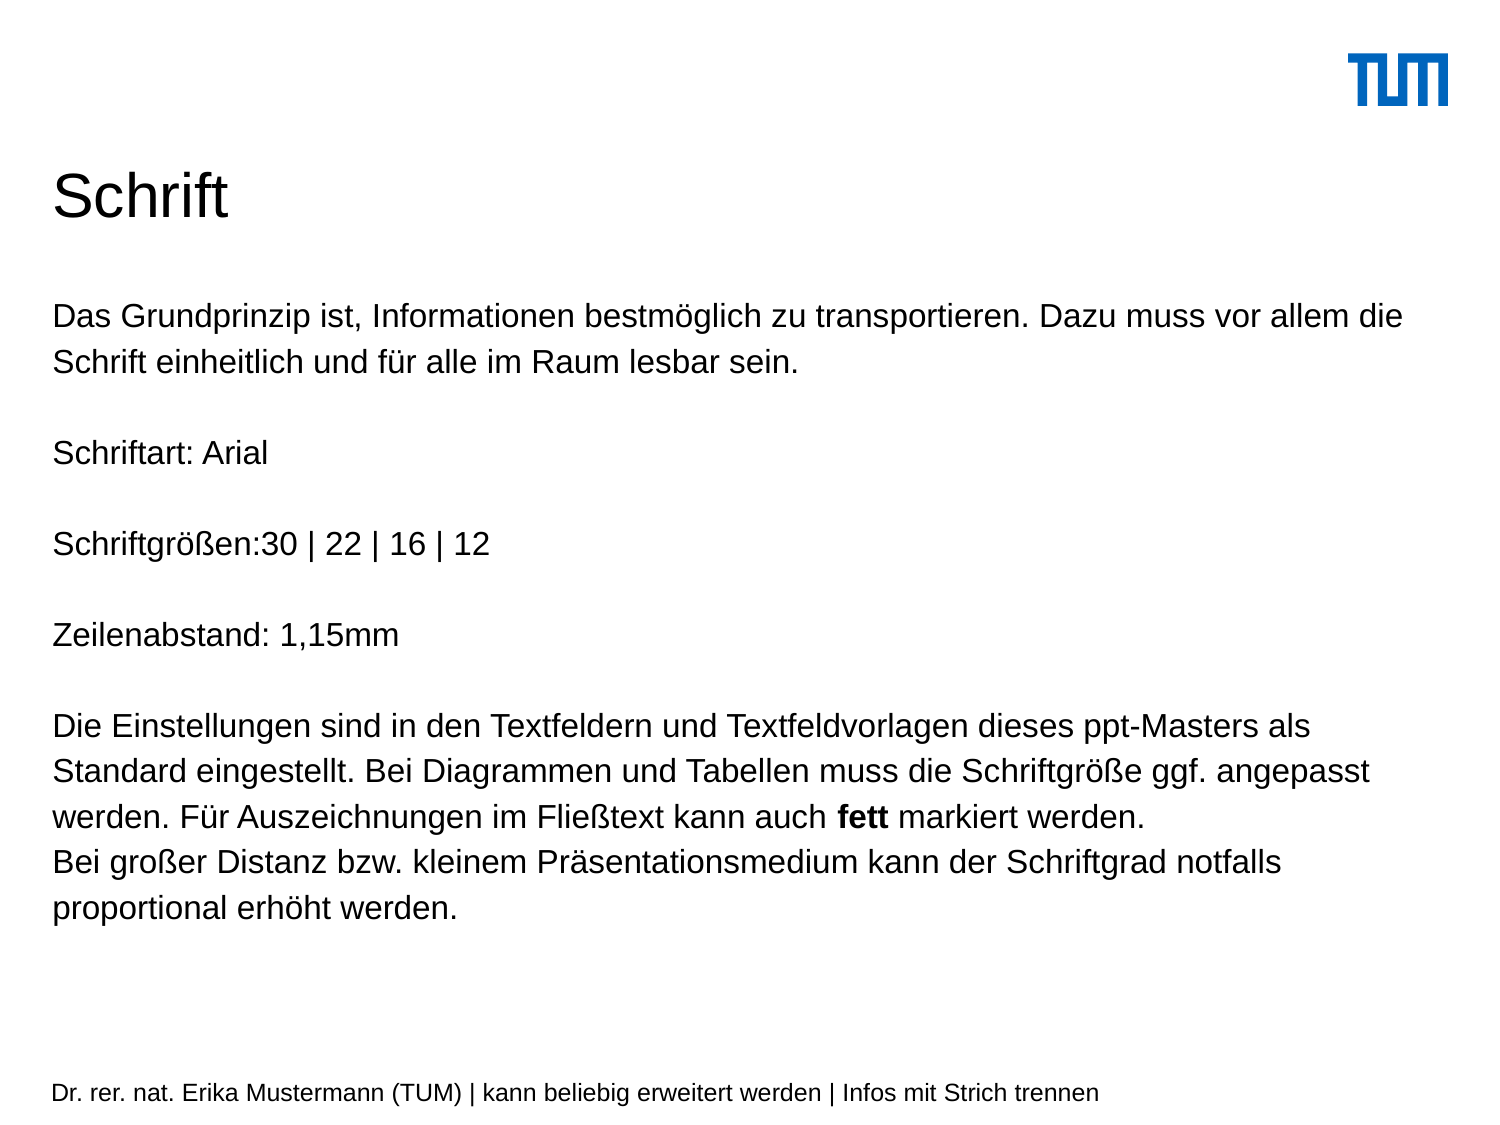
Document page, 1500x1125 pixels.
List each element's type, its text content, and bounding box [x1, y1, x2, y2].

title Schrift [52, 162, 1449, 231]
list Das Grundprinzip ist, Informationen bestmöglich zu transportieren. Dazu muss vor allem die Schrift einheitlich und für alle im Raum lesbar sein. Schriftart: Arial Schriftgrößen:30 | 22 | 16 | 12 Zeilenabstand: 1,15mm Die Einstellungen sind in den Textfeldern und Textfeldvorlagen dieses ppt-Masters als Standard eingestellt. Bei Diagrammen und Tabellen muss die Schriftgröße ggf. angepasst werden. Für Auszeichnungen im Fließtext kann auch fett markiert werden. Bei großer Distanz bzw. kleinem Präsentationsmedium kann der Schriftgrad notfalls proportional erhöht werden. [52, 288, 1449, 1061]
footer Dr. rer. nat. Erika Mustermann (TUM) | kann beliebig erweitert werden | Infos mit Strich trennen [51, 1061, 1112, 1122]
